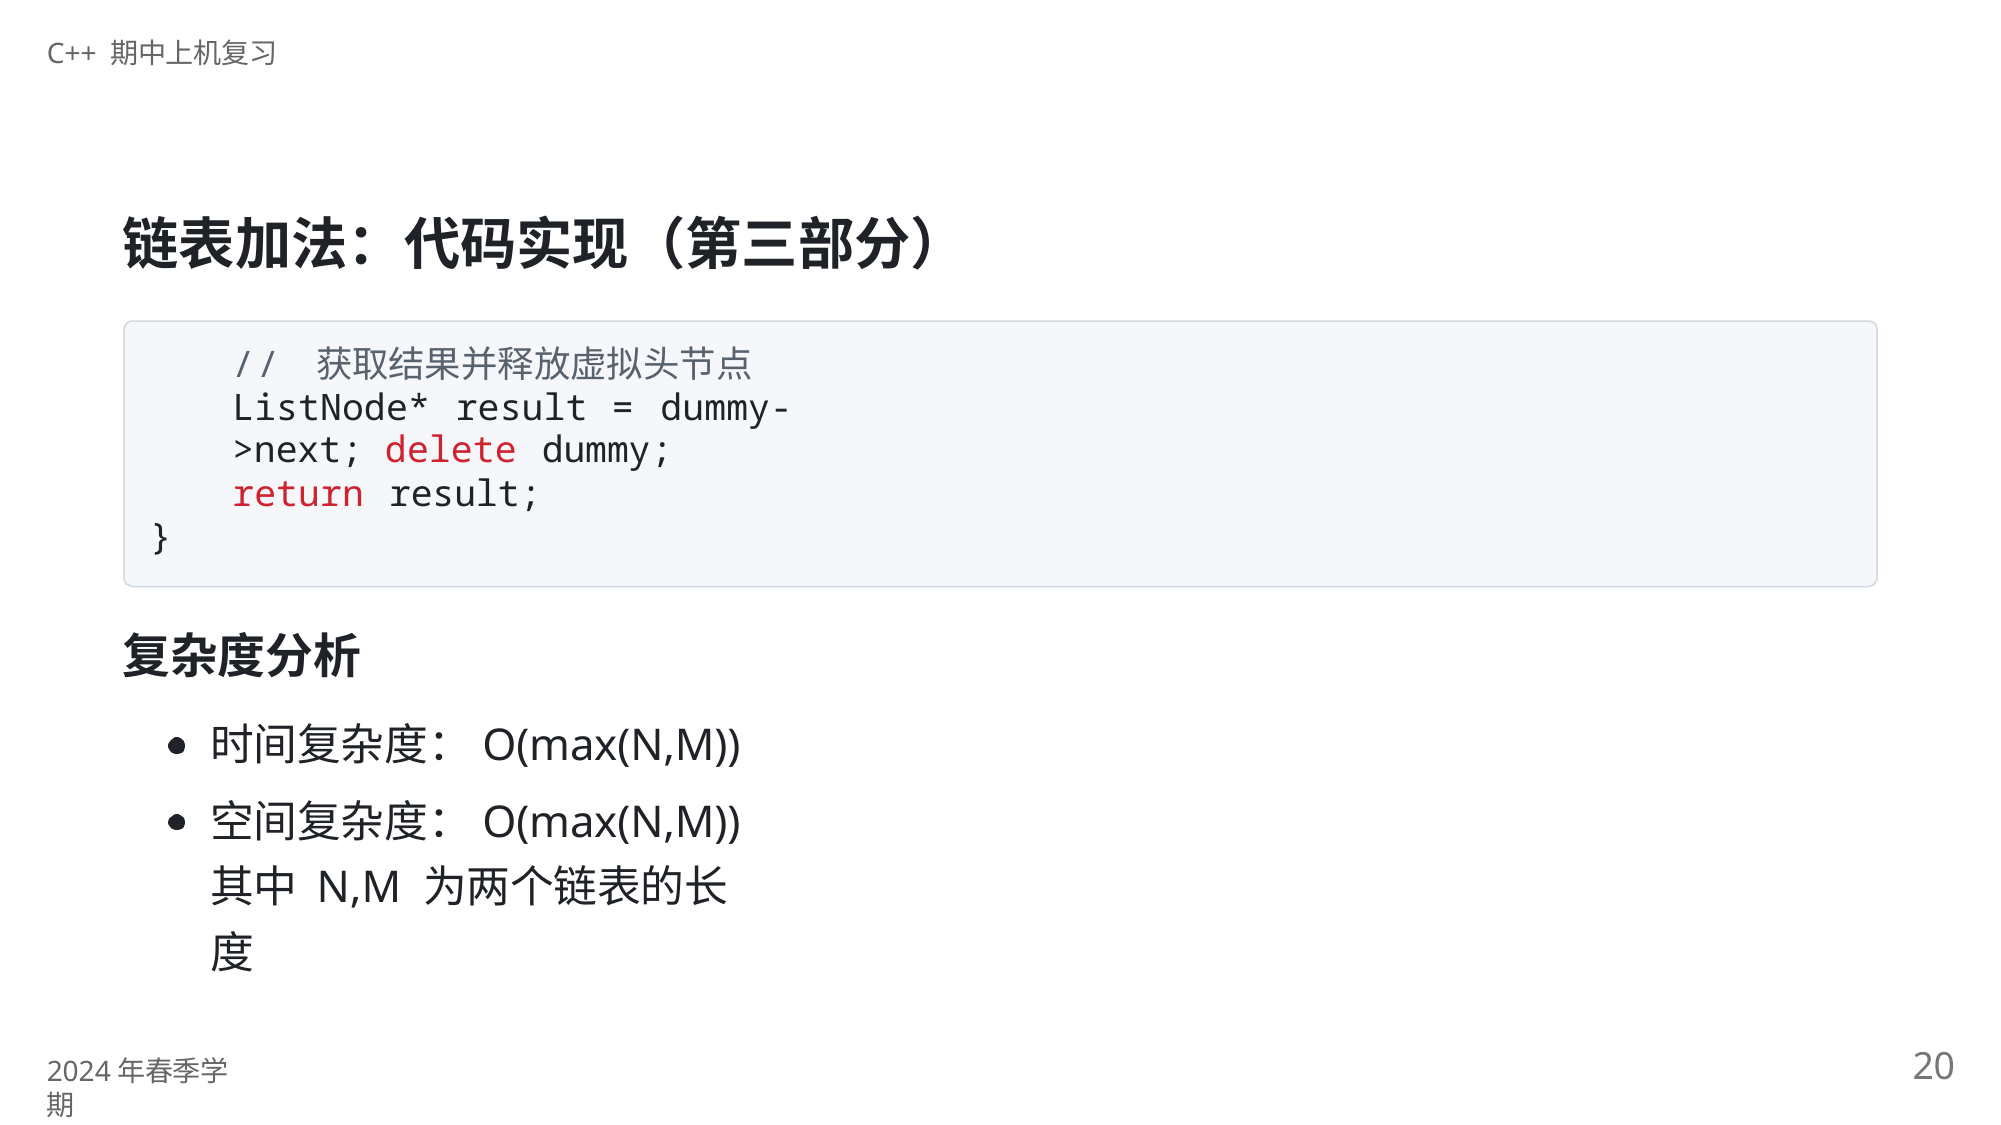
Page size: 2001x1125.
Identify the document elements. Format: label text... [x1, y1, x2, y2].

picture [168, 737, 185, 754]
text_box C++ 期中上机复习 [44, 33, 282, 70]
slide_number 20 [1906, 1037, 1962, 1125]
picture [168, 813, 185, 830]
text_box // 获取结果并释放虚拟头节点 ListNode* result = dummy->next; delete dummy; return result; } 复杂度分析 时间复杂度：O(max(N,M)) 空间复杂度：O(max(N,M))其中 N,M 为两个链表的长度 [120, 596, 874, 978]
title 链表加法：代码实现（第三部分） [120, 205, 978, 320]
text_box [123, 319, 1879, 588]
footer 2024年春季学期 [44, 1048, 251, 1125]
